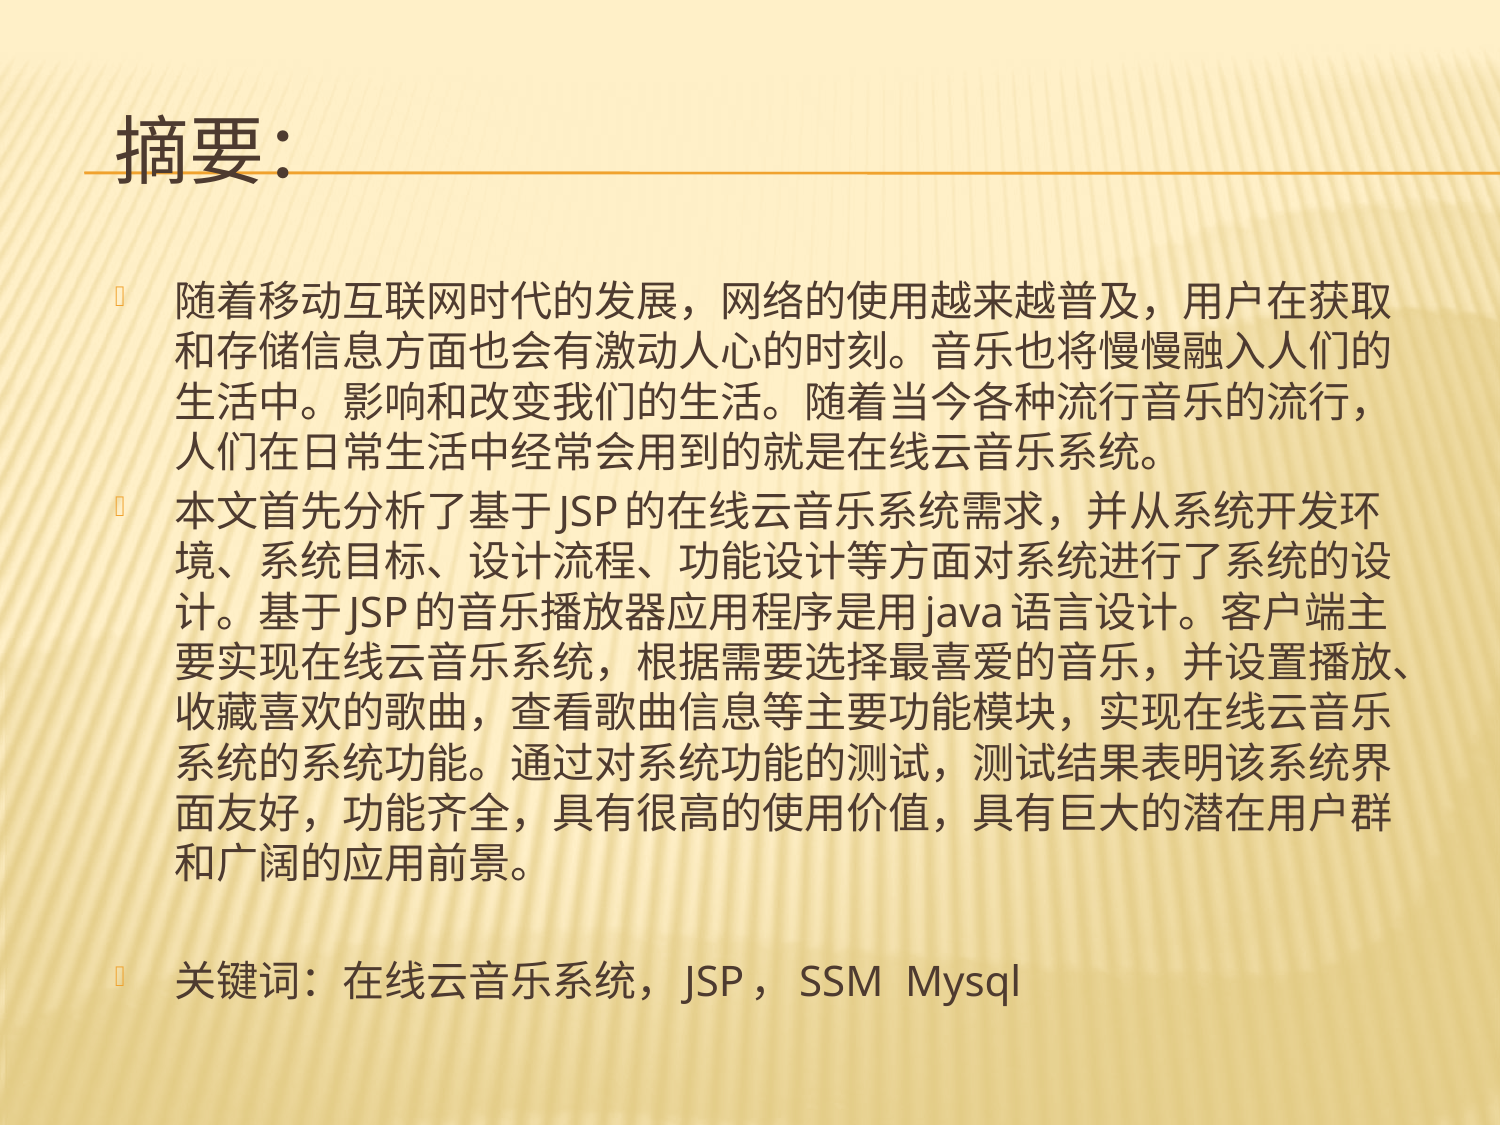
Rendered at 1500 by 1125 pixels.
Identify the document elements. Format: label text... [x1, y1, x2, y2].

list 随着移动互联网时代的发展，网络的使用越来越普及，用户在获取和存储信息方面也会有激动人心的时刻。音乐也将慢慢融入人们的生活中。影响和改变我们的生活。随着当今各种流行音乐的流行，人们在日常生活中经常会用到的就是在线云音乐系统。 本文首先分析了基于JSP的在线云音乐系统需求，并从系统开发环境、系统目标、设计流程、功能设计等方面对系统进行了系统的设计。基于JSP的音乐播放器应用程序是用java语言设计。客户端主要实现在线云音乐系统，根据需要选择最喜爱的音乐，并设置播放、收藏喜欢的歌曲，查看歌曲信息等主要功能模块，实现在线云音乐系统的系统功能。通过对系统功能的测试，测试结果表明该系统界面友好，功能齐全，具有很高的使用价值，具有巨大的潜在用户群和广阔的应用前景。 关键词：在线云音乐系统，JSP，SSM Mysql [100, 267, 1424, 1035]
title 摘要： [100, 78, 1253, 219]
